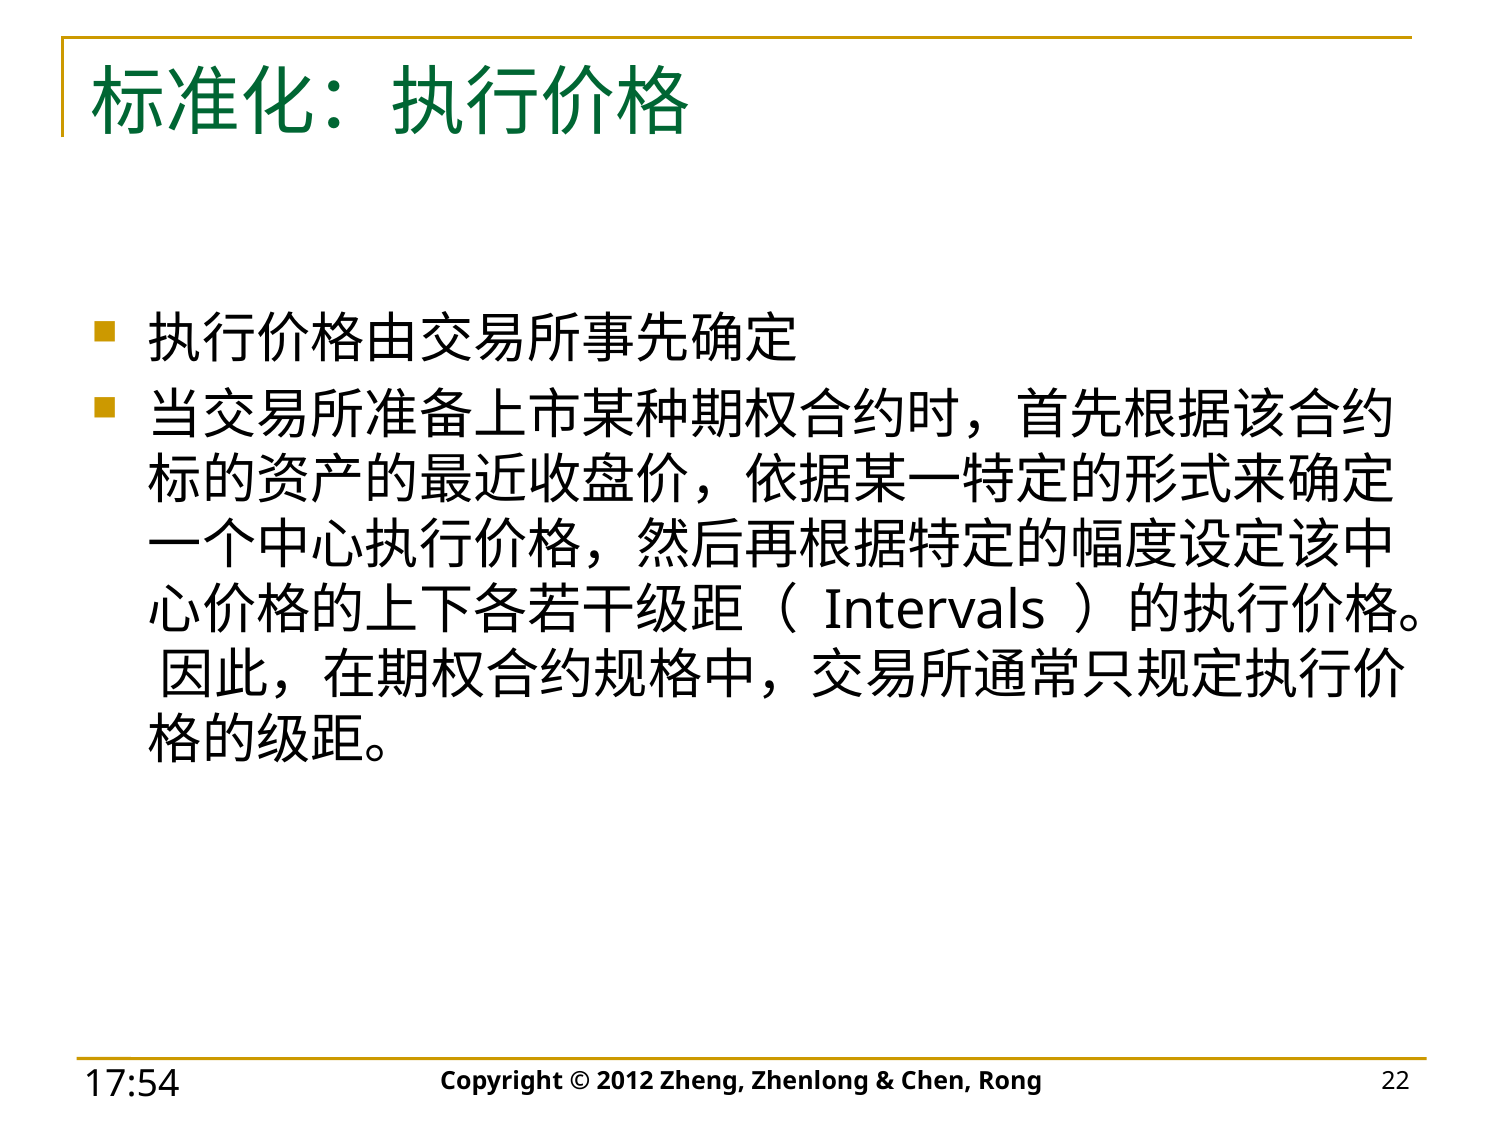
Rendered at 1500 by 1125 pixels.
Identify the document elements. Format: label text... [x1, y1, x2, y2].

footer Copyright © 2012 Zheng, Zhenlong & Chen, Rong [296, 1030, 1074, 1107]
title 标准化：执行价格 [74, 45, 1426, 233]
slide_number 22 [1074, 1030, 1426, 1107]
list 执行价格由交易所事先确定 当交易所准备上市某种期权合约时，首先根据该合约标的资产的最近收盘价，依据某一特定的形式来确定一个中心执行价格，然后再根据特定的幅度设定该中心价格的上下各若干级距（ Intervals ）的执行价格。 因此，在期权合约规格中，交易所通常只规定执行价格的级距。 [76, 219, 1427, 964]
